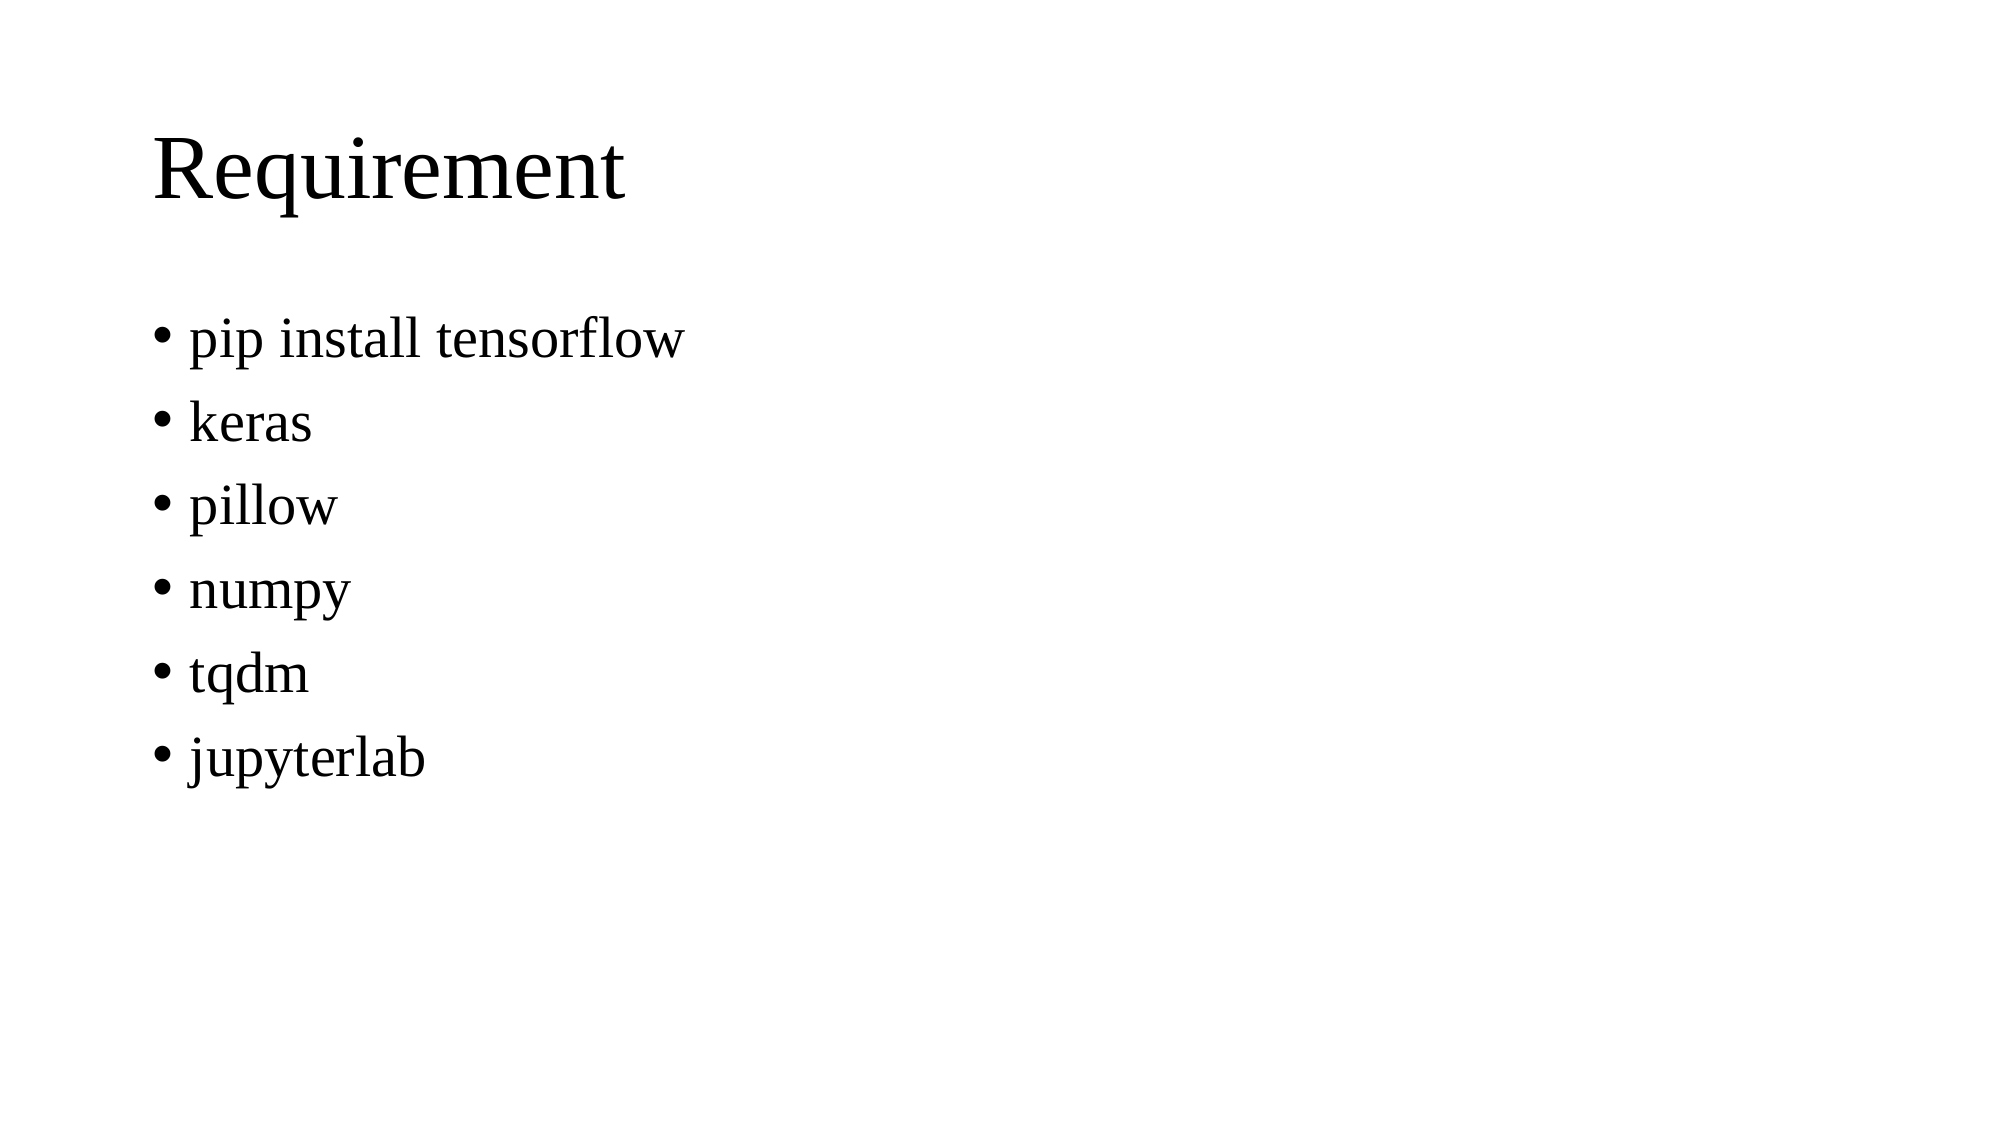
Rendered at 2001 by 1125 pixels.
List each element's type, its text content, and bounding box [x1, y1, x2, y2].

list pip install tensorflow keras pillow numpy tqdm jupyterlab [137, 299, 1863, 1014]
title Requirement [137, 59, 1863, 278]
